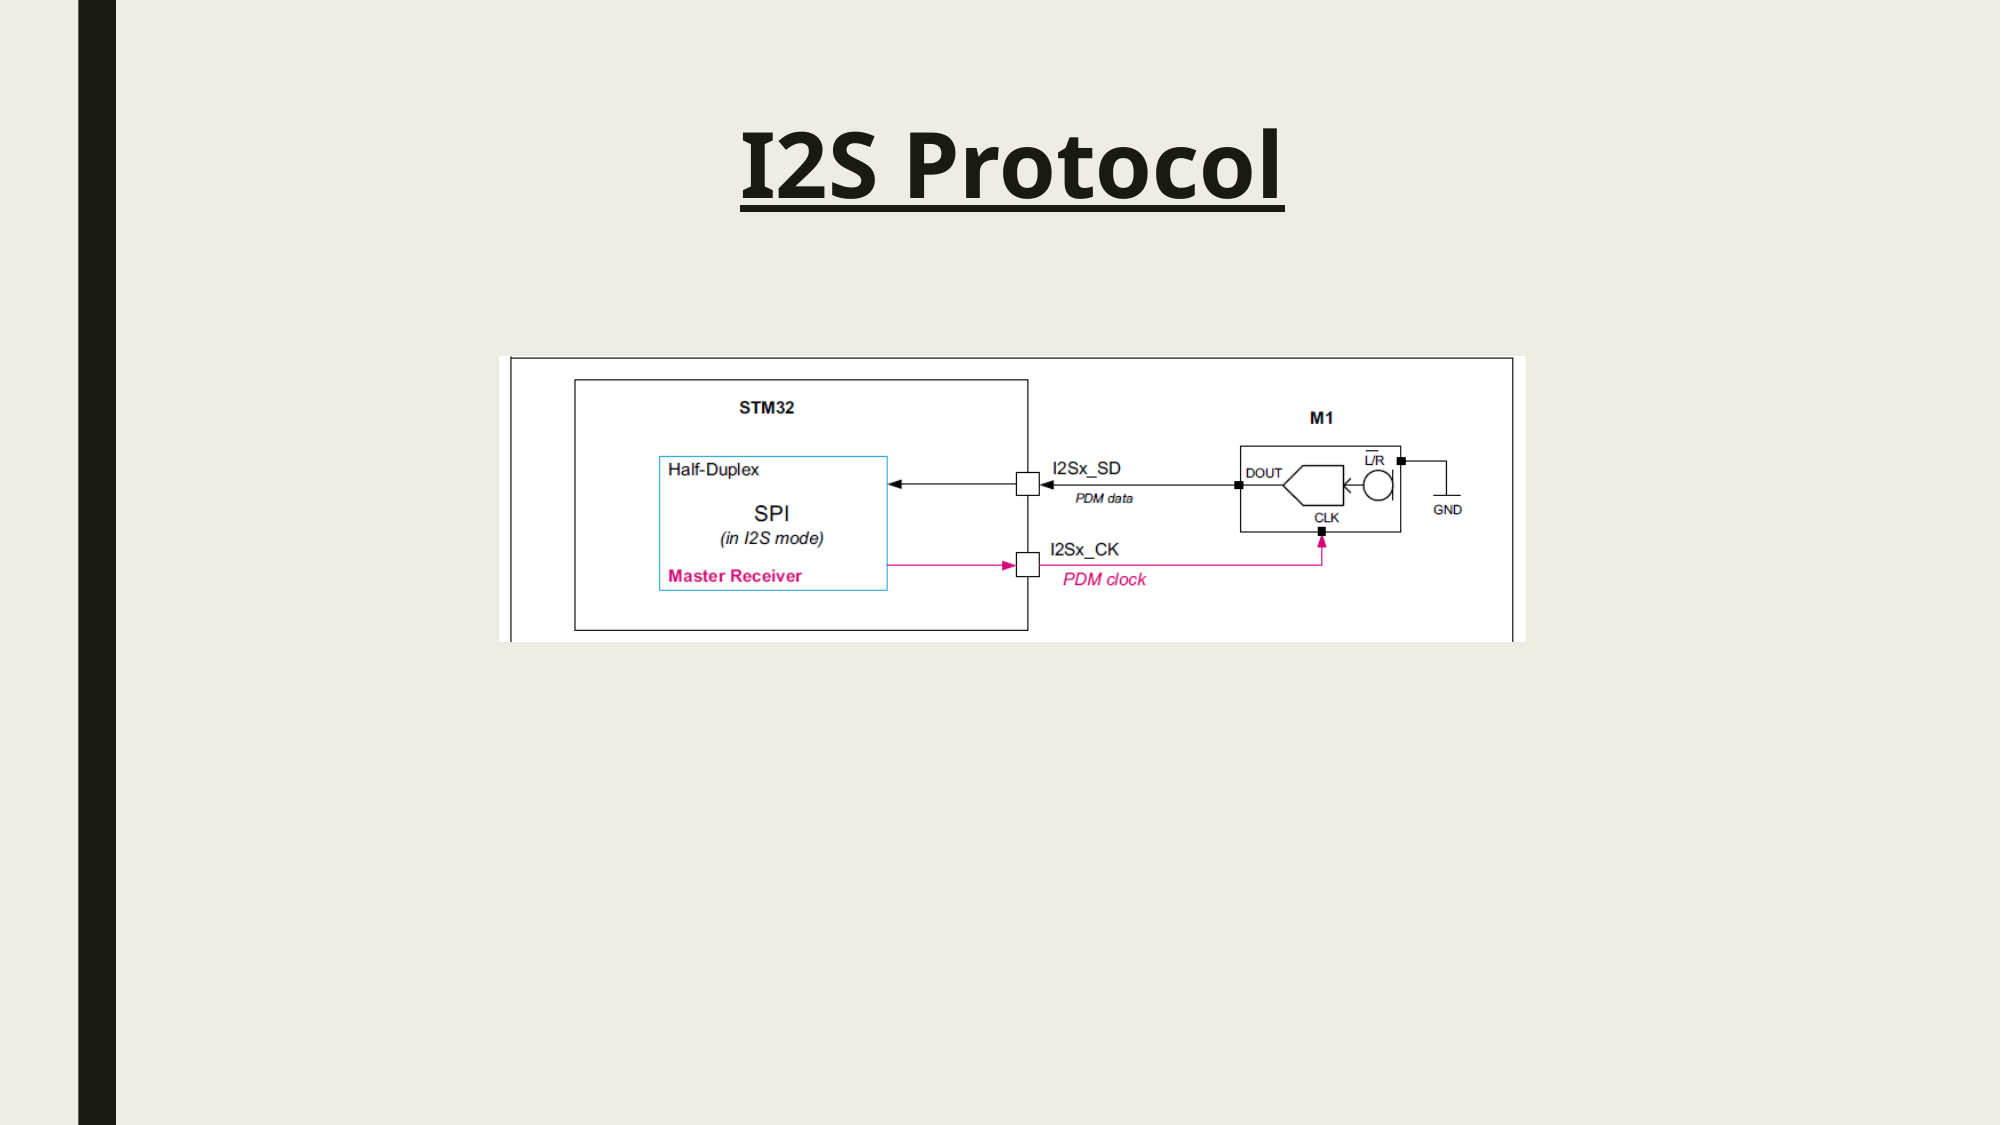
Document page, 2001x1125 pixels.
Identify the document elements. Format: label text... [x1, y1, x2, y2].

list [499, 356, 1526, 642]
title I2S Protocol [225, 112, 1800, 357]
